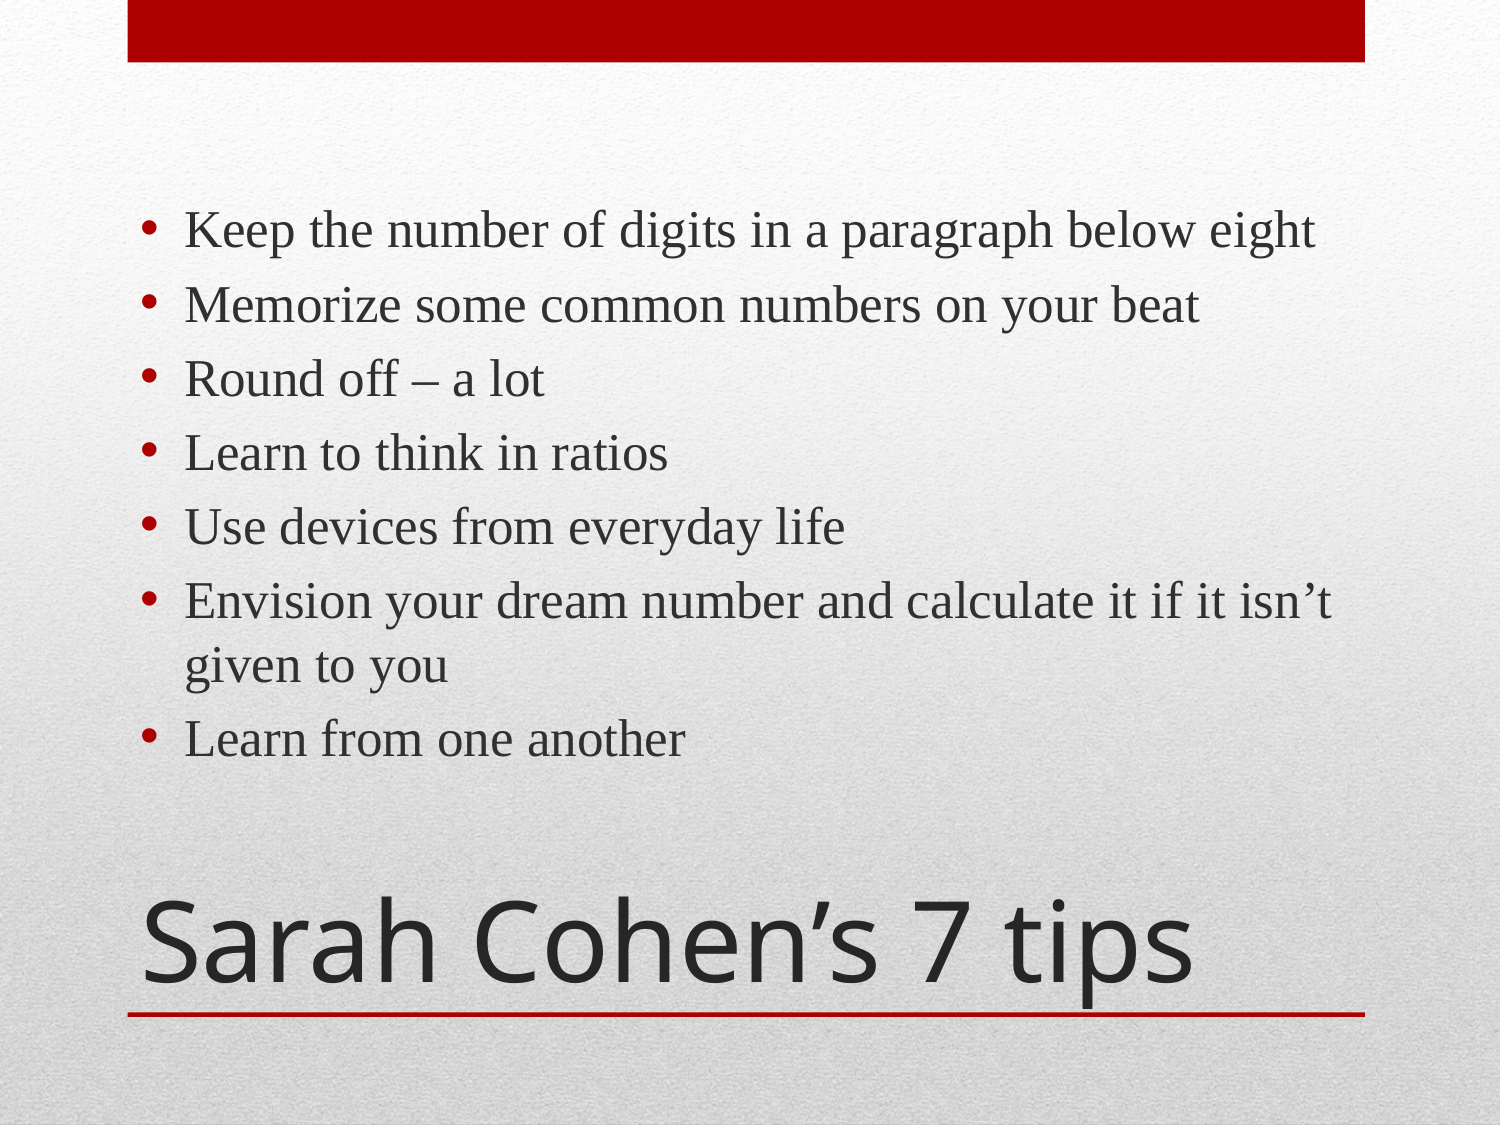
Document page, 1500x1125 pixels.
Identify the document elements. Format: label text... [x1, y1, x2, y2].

title Sarah Cohen’s 7 tips [125, 825, 1238, 1013]
list Keep the number of digits in a paragraph below eight Memorize some common numbers on your beat Round off – a lot Learn to think in ratios Use devices from everyday life Envision your dream number and calculate it if it isn’t given to you Learn from one another [125, 187, 1363, 825]
